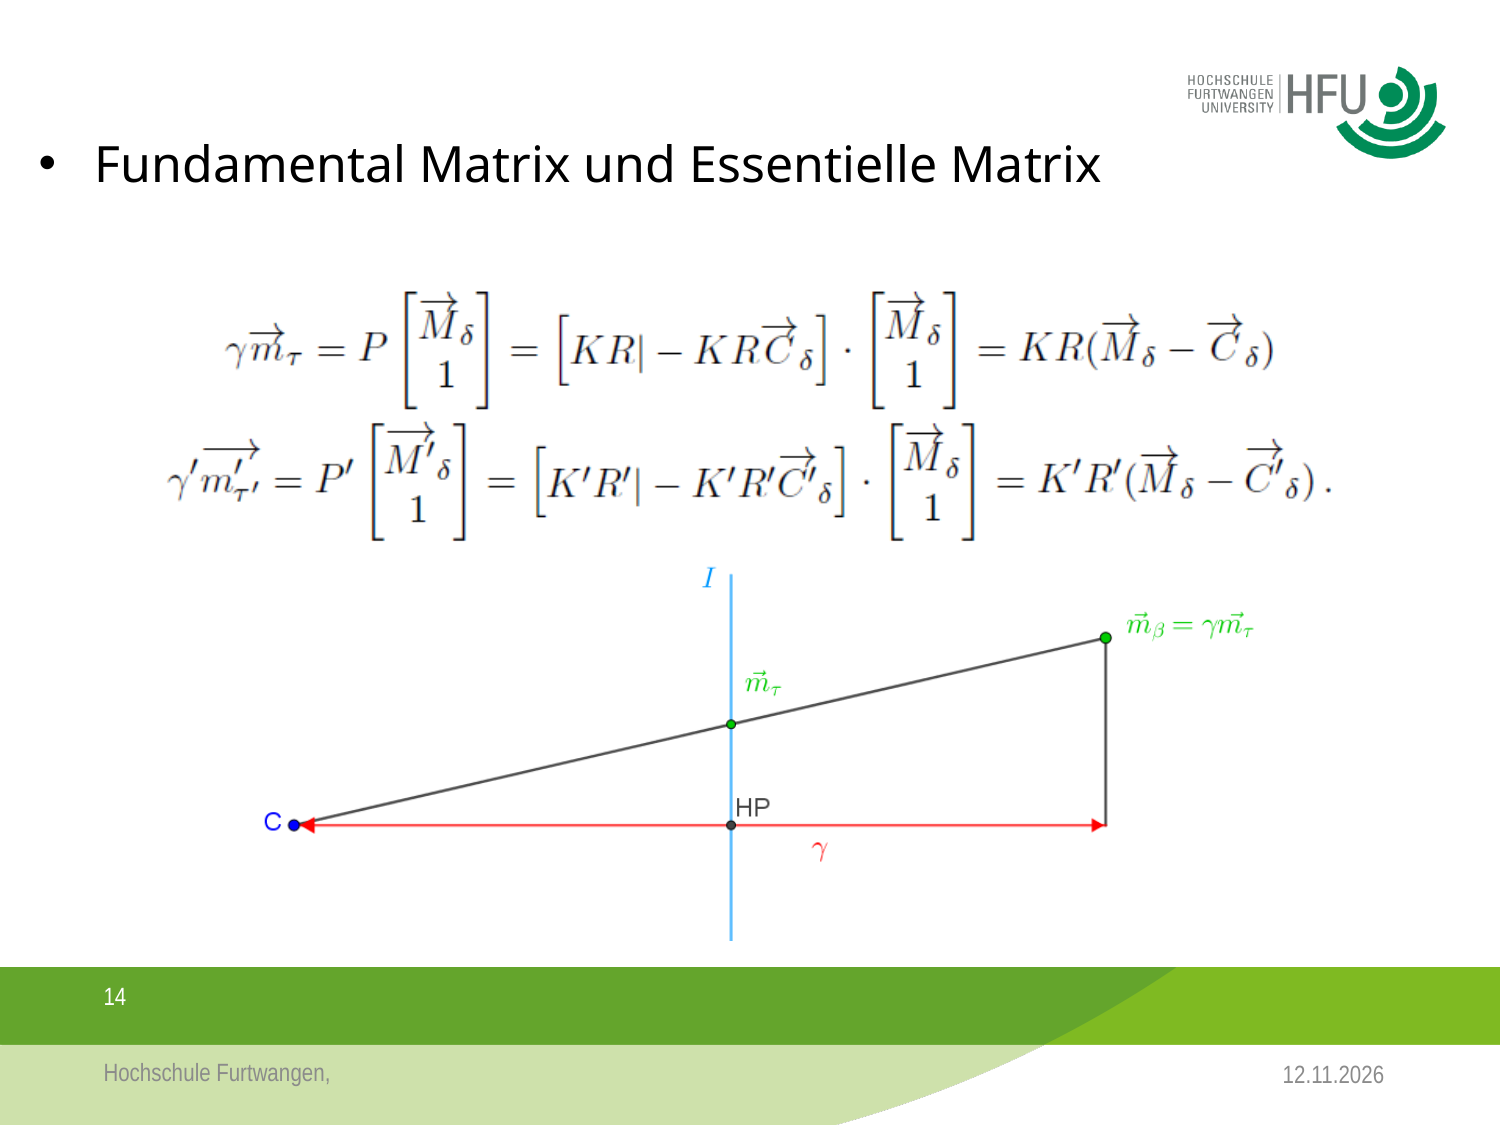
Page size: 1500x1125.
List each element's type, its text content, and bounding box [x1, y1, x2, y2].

footer Hochschule Furtwangen, [88, 1044, 420, 1105]
picture [0, 967, 1500, 1125]
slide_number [1257, 1046, 1400, 1107]
slide_number 14 [88, 967, 160, 1028]
picture [1166, 53, 1454, 164]
picture [119, 258, 1382, 941]
text_box Fundamental Matrix und Essentielle Matrix [38, 132, 1409, 795]
